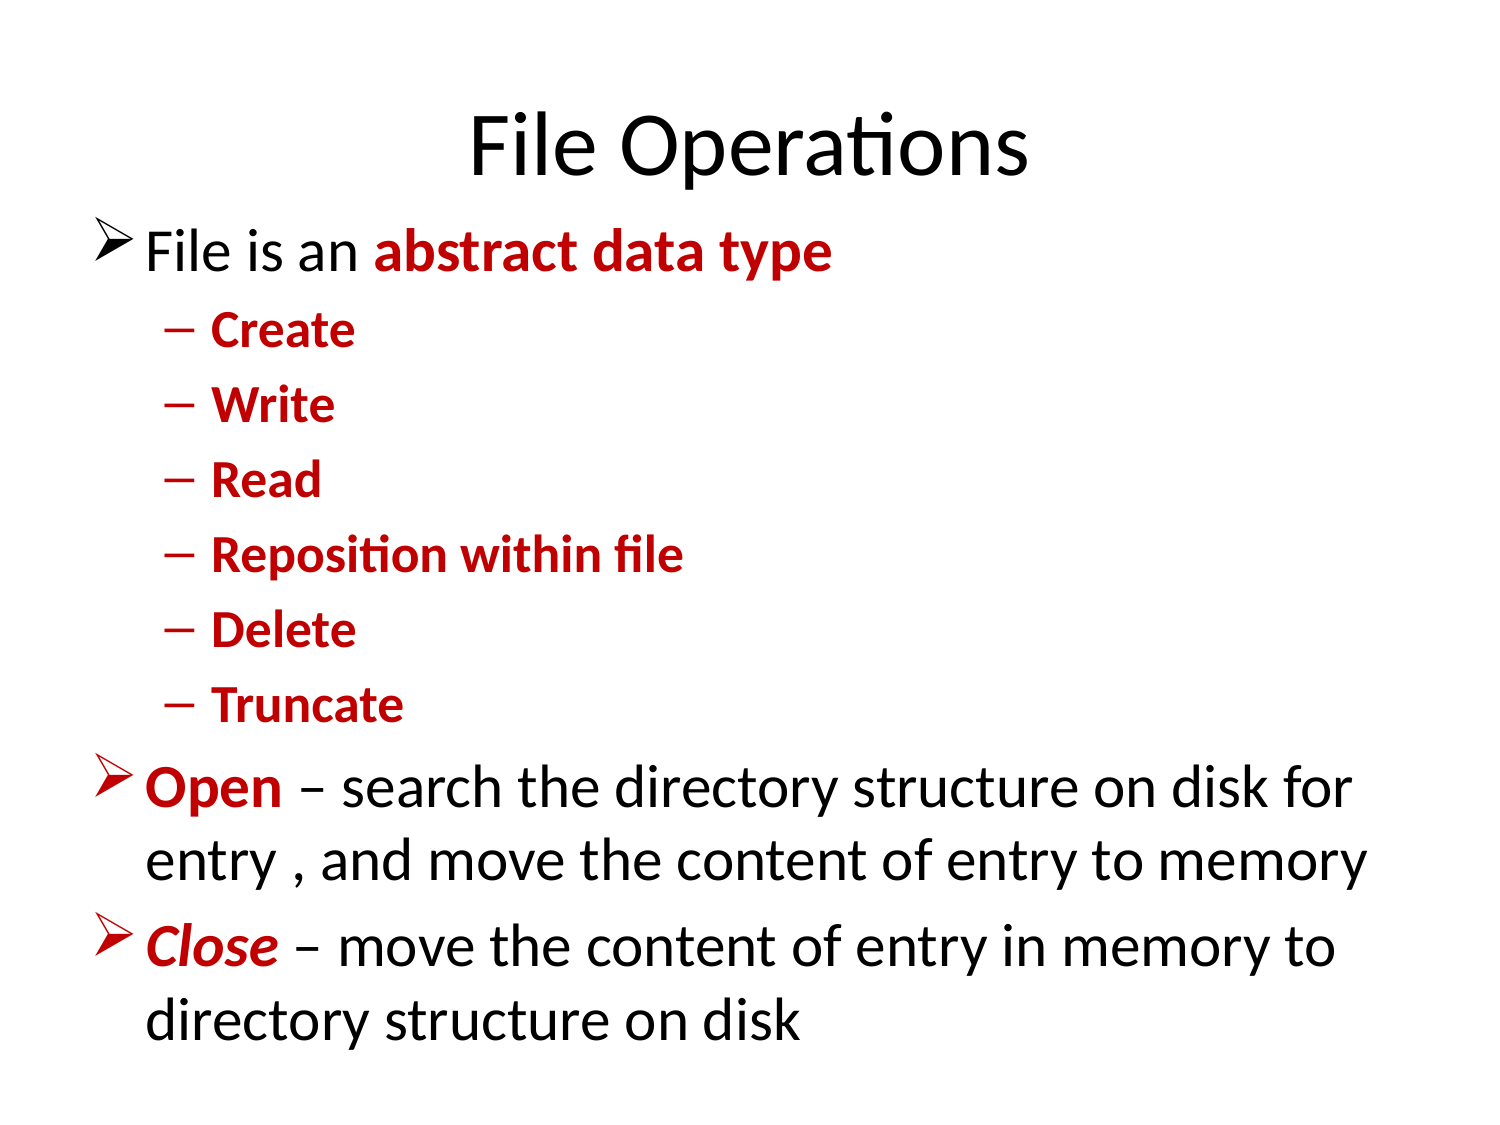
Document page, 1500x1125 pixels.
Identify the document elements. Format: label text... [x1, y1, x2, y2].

list File is an abstract data type Create Write Read Reposition within file Delete Truncate Open – search the directory structure on disk for entry , and move the content of entry to memory Close – move the content of entry in memory to directory structure on disk [75, 202, 1450, 1063]
title File Operations [75, 45, 1425, 202]
